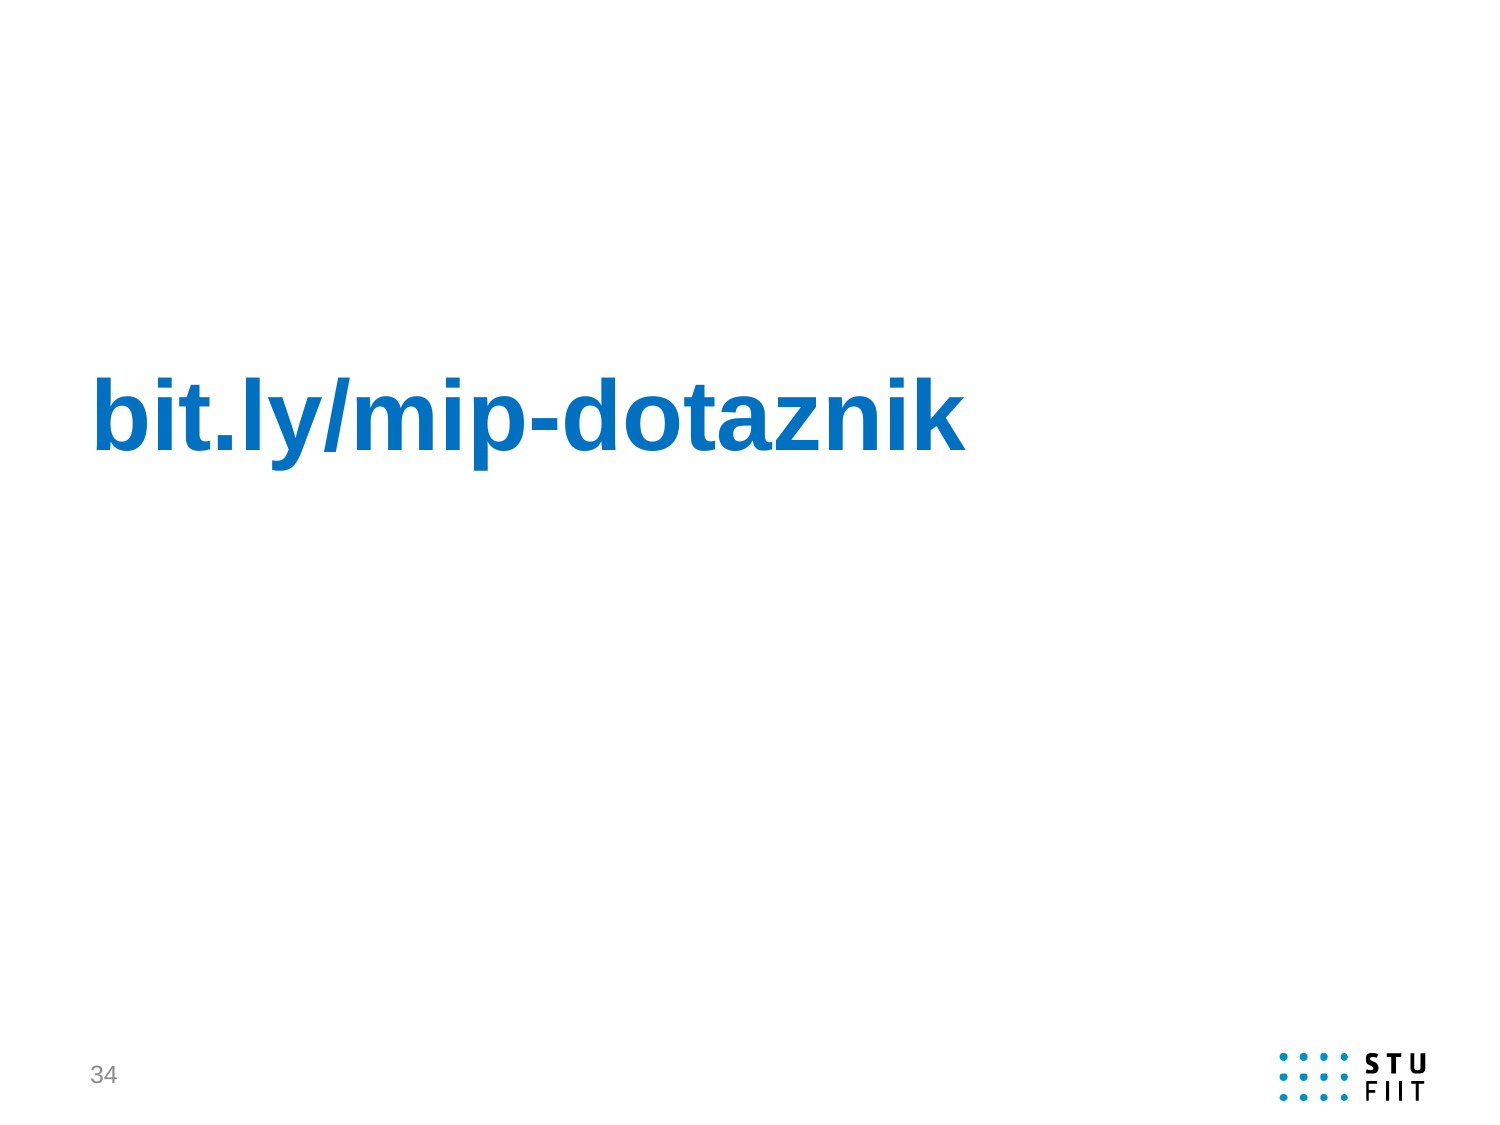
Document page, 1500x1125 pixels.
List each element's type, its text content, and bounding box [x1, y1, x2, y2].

list bit.ly/mip-dotaznik [75, 262, 1425, 1005]
slide_number 34 [75, 1043, 425, 1104]
picture [1269, 1045, 1436, 1118]
